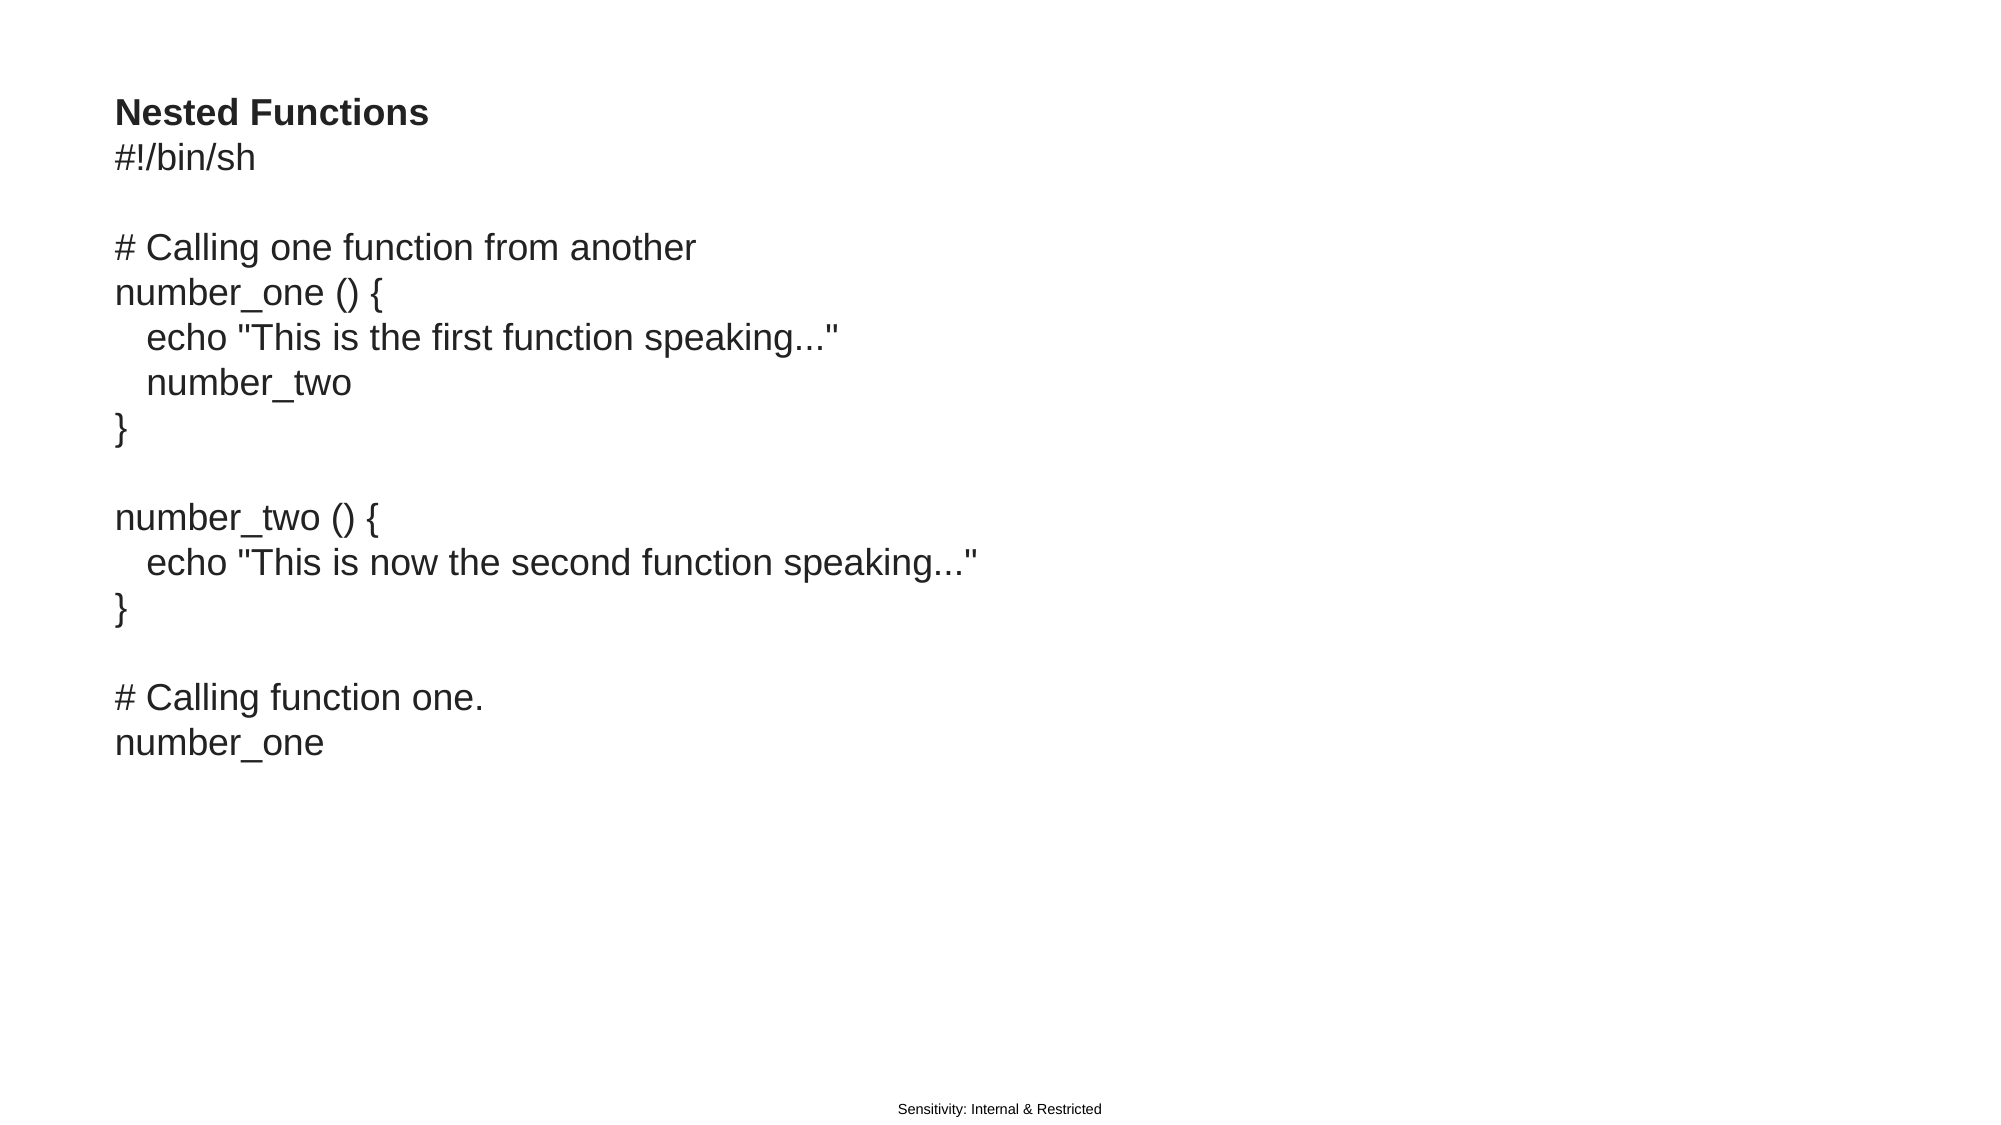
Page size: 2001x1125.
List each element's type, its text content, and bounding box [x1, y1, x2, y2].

text_box Nested Functions #!/bin/sh # Calling one function from another number_one () { echo "This is the first function speaking..." number_two } number_two () { echo "This is now the second function speaking..." } # Calling function one. number_one [99, 80, 1100, 816]
